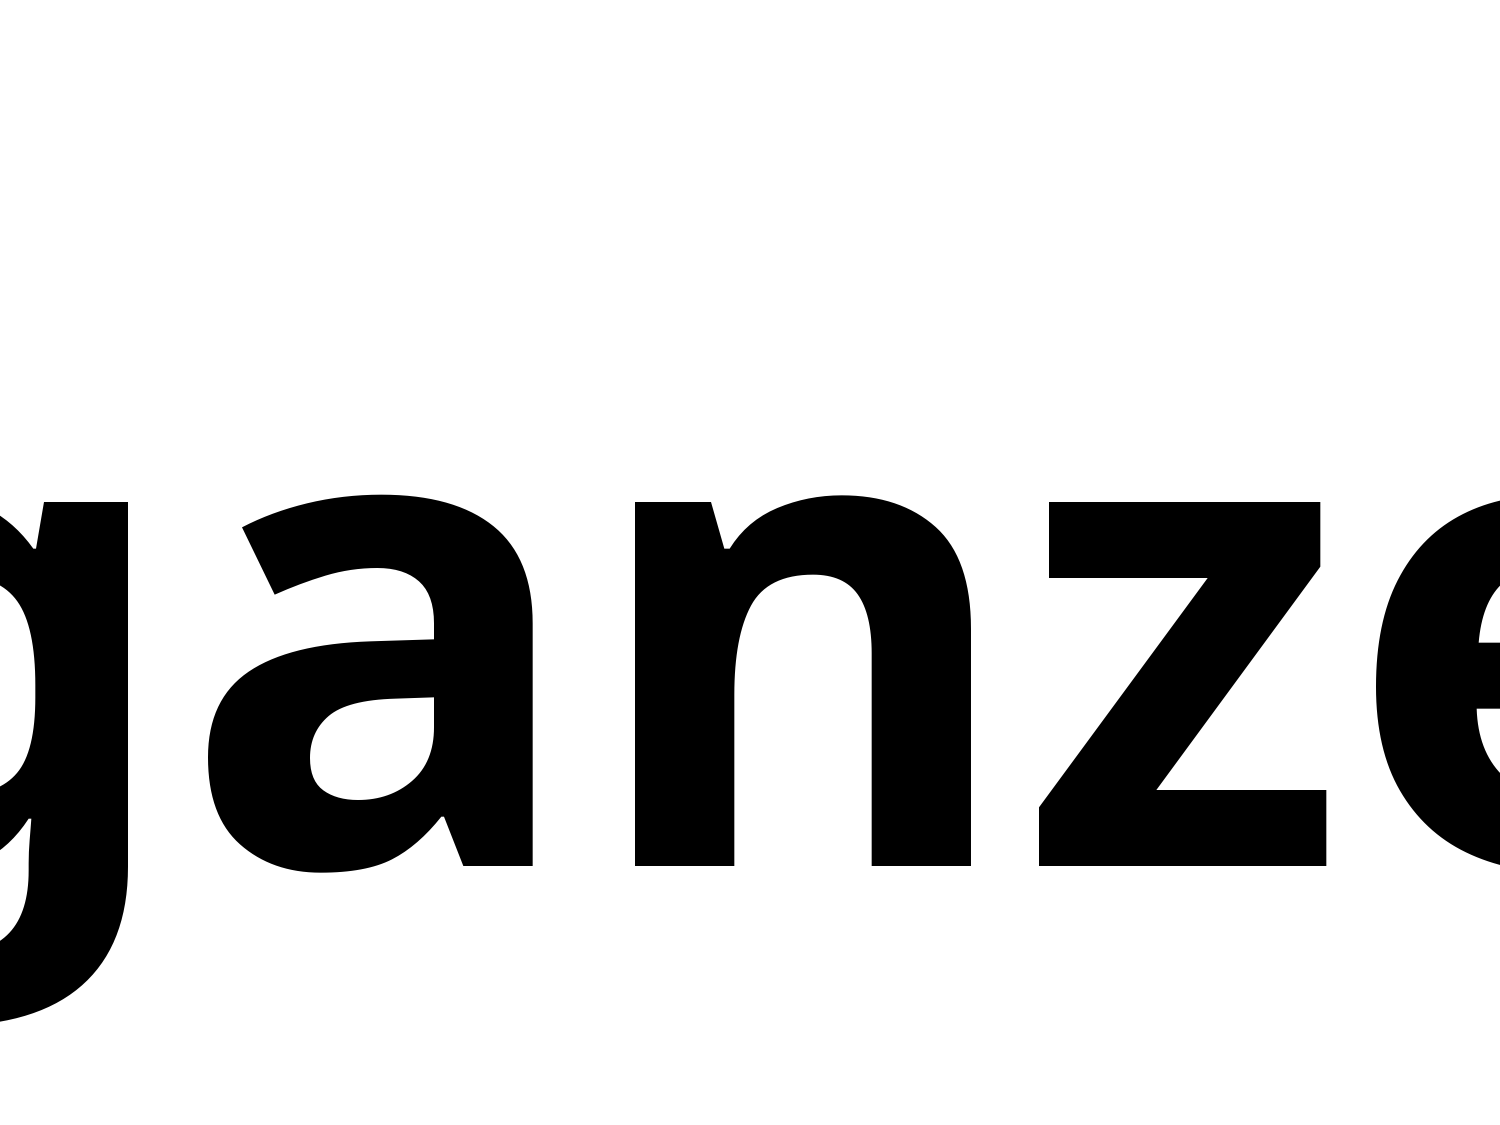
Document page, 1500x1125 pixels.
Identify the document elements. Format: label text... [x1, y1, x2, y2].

text_box ganze [74, 149, 1425, 1050]
